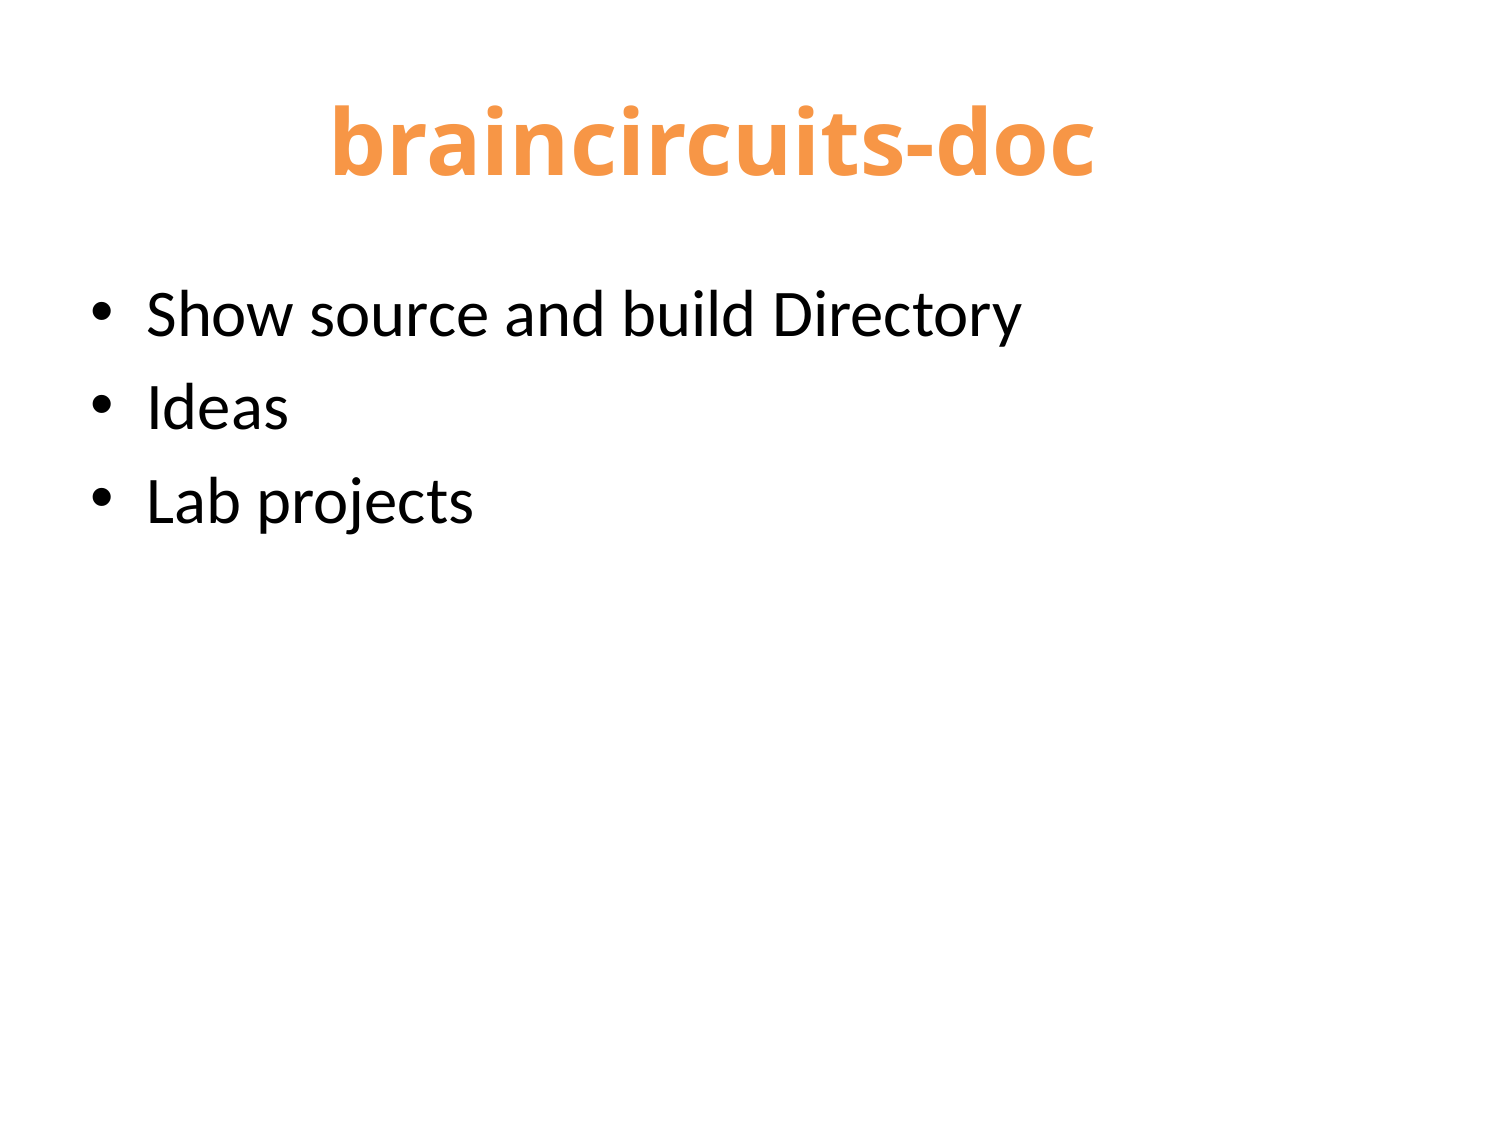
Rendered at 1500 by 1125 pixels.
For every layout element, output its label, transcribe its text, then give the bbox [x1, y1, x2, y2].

list Show source and build Directory Ideas Lab projects [75, 262, 1425, 1005]
title braincircuits-doc [50, 45, 1400, 233]
